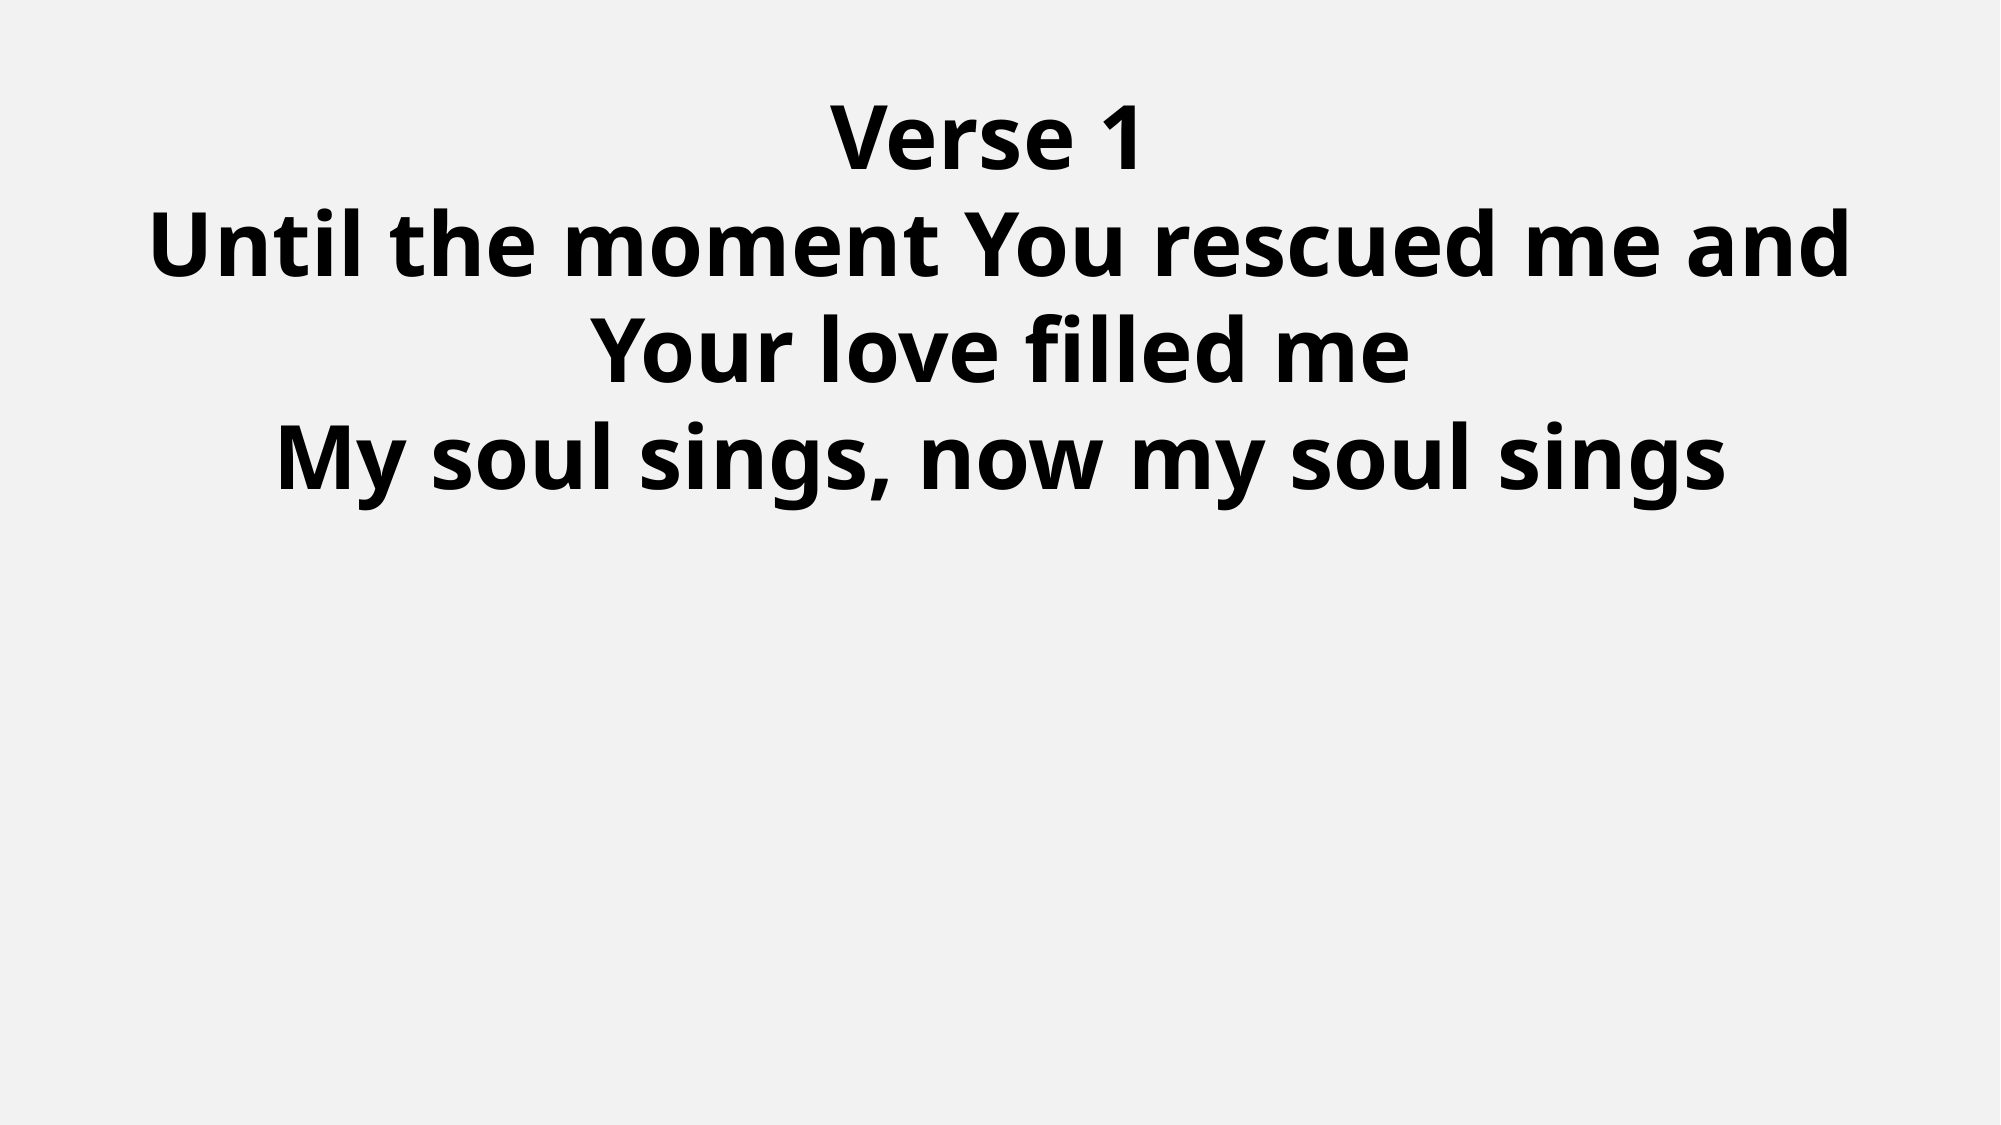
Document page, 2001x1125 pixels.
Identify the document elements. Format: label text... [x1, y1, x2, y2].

subtitle Verse 1 Until the moment You rescued me and Your love filled me My soul sings, now my soul sings [50, 60, 1954, 1078]
